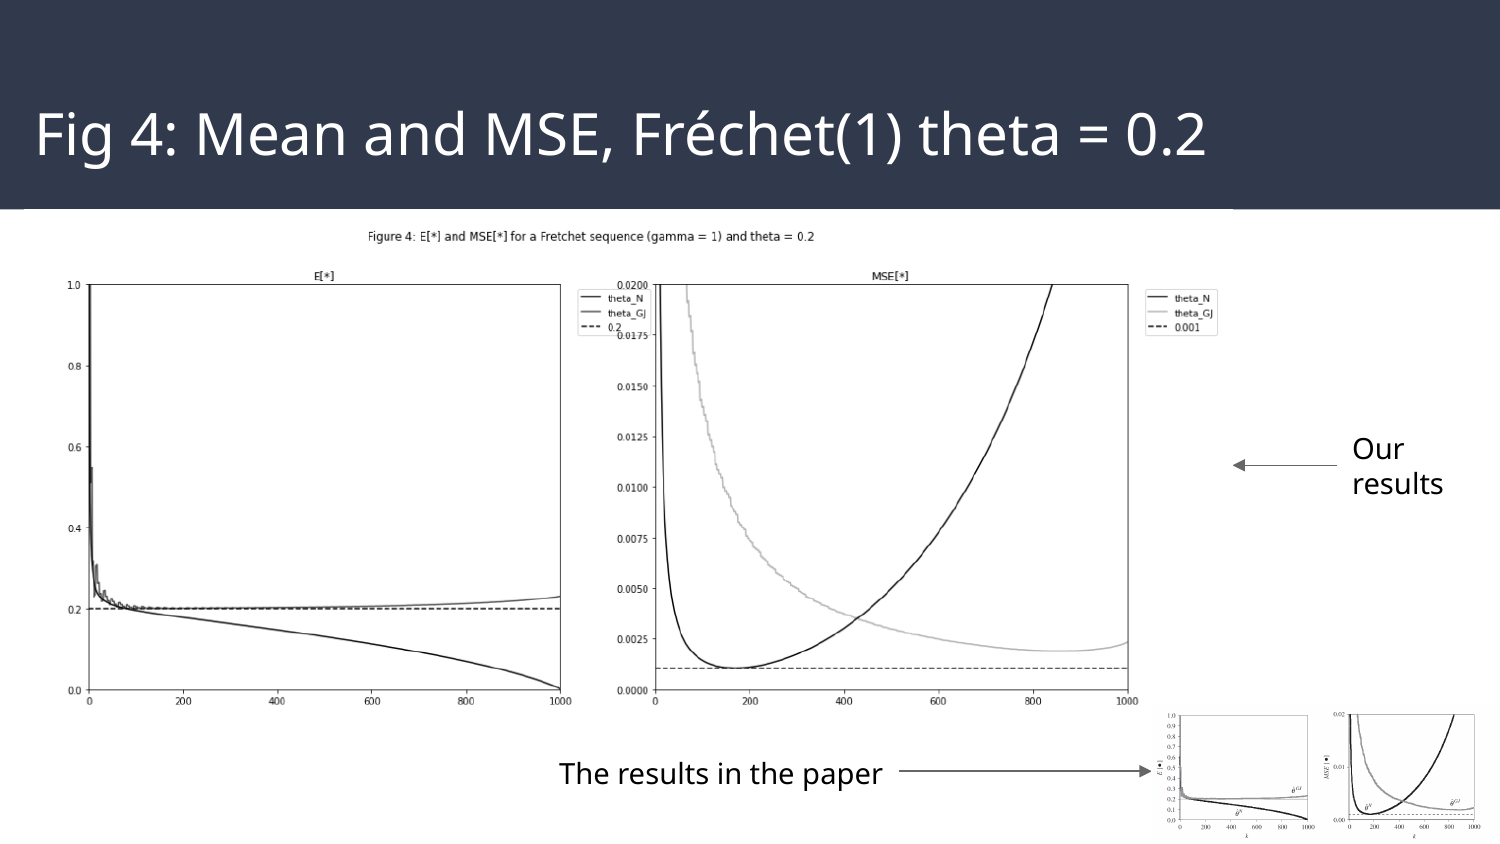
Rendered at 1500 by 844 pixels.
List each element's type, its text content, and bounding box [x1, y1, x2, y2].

text_box The results in the paper [446, 740, 899, 803]
text_box Our results [1337, 381, 1469, 550]
title Fig 4: Mean and MSE, Fréchet(1) theta = 0.2 [19, 82, 1449, 185]
picture [24, 209, 1500, 841]
